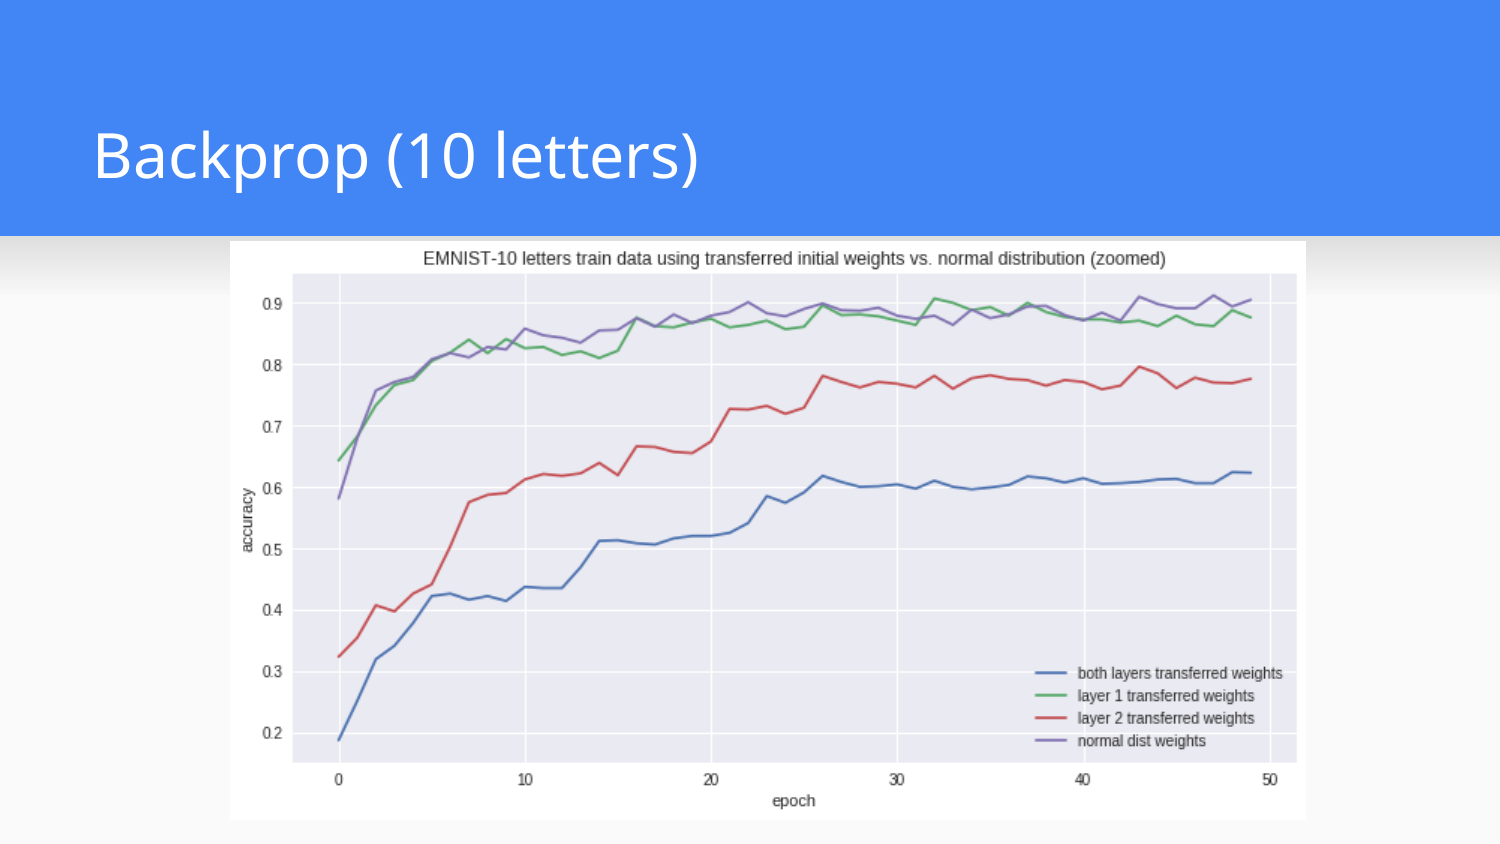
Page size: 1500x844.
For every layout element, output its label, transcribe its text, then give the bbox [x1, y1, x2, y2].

title Backprop (10 letters) [77, 79, 1427, 206]
picture [230, 241, 1306, 820]
